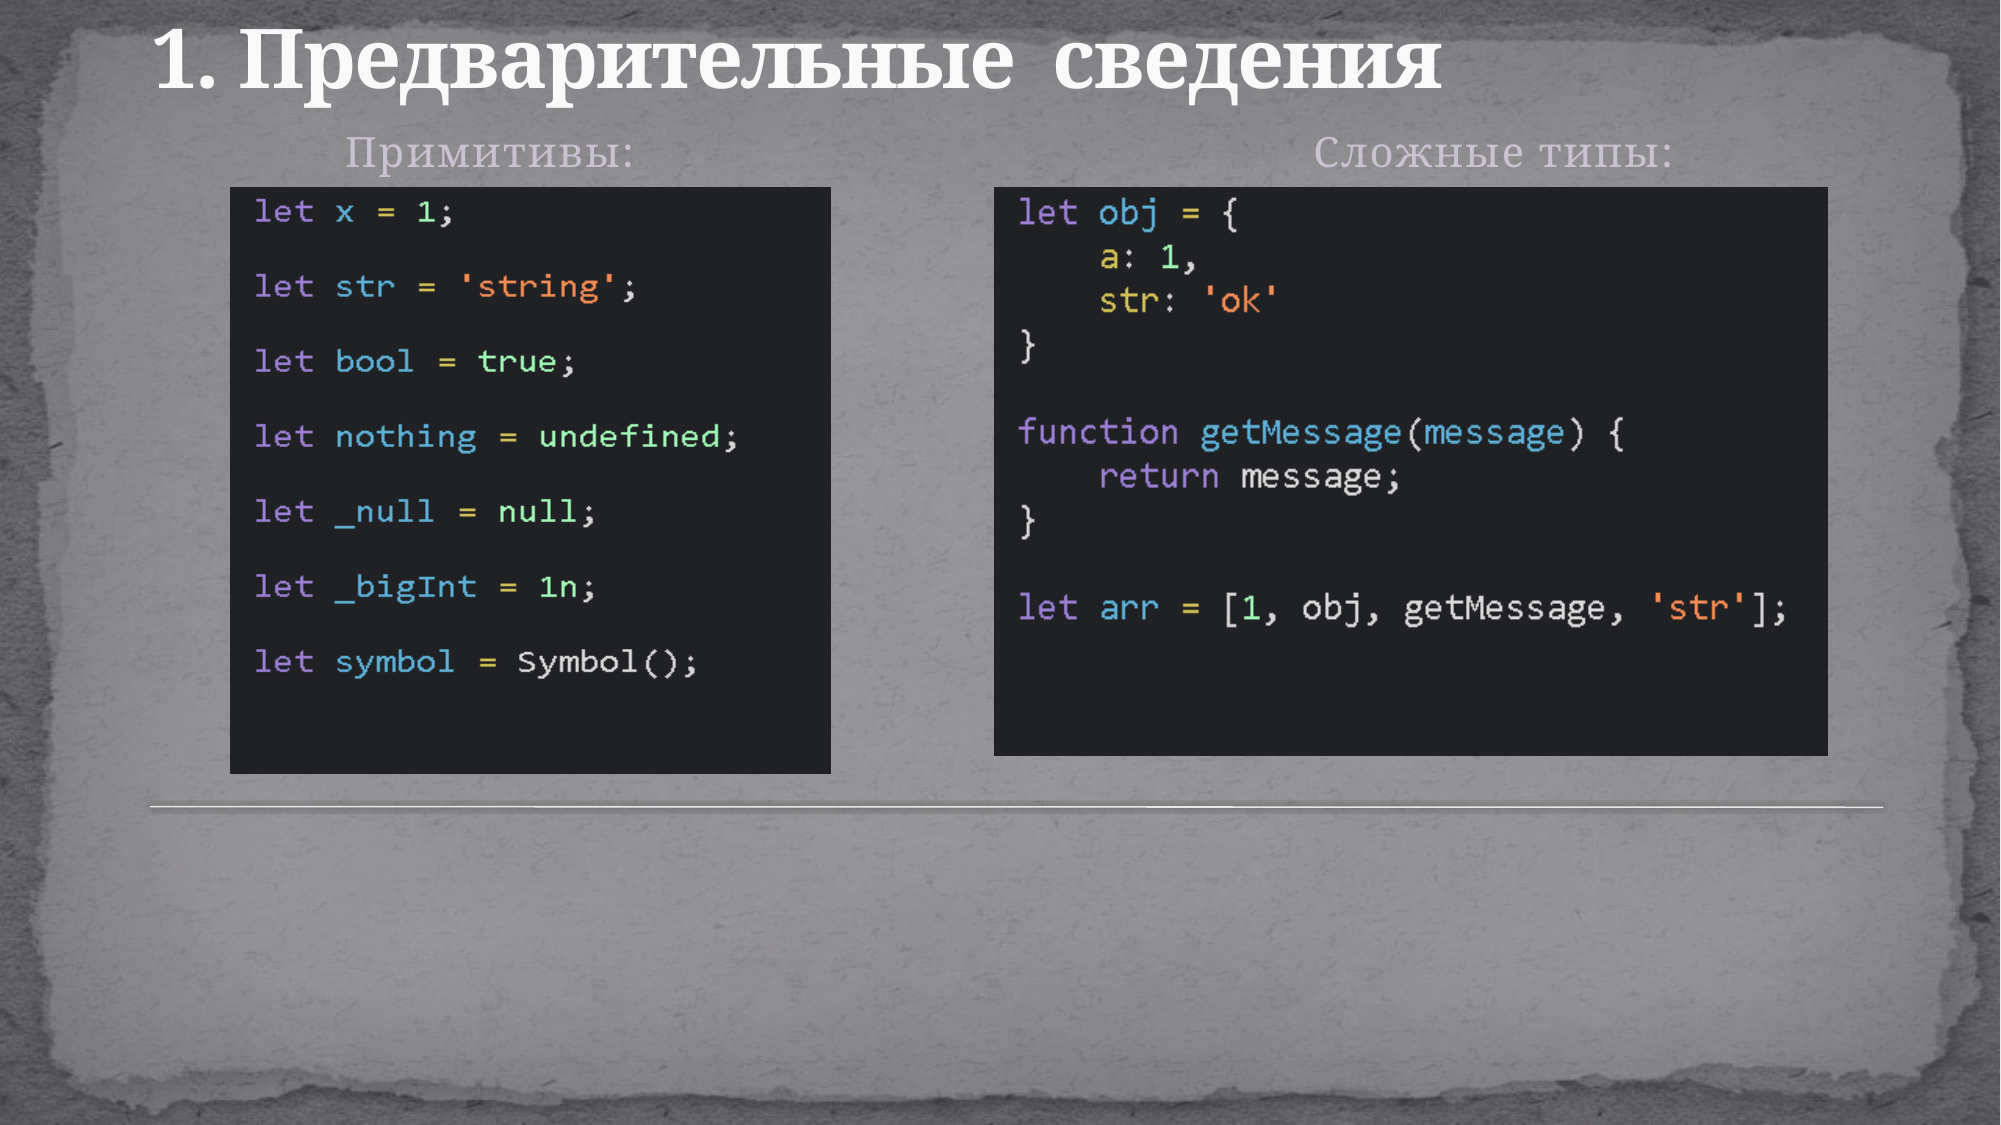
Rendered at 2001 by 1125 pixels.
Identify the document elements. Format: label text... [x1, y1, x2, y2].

title 1. Предварительные сведения [136, 0, 1862, 112]
list Примитивы: Сложные типы: [86, 118, 1925, 960]
picture [230, 187, 831, 774]
picture [994, 187, 1828, 756]
